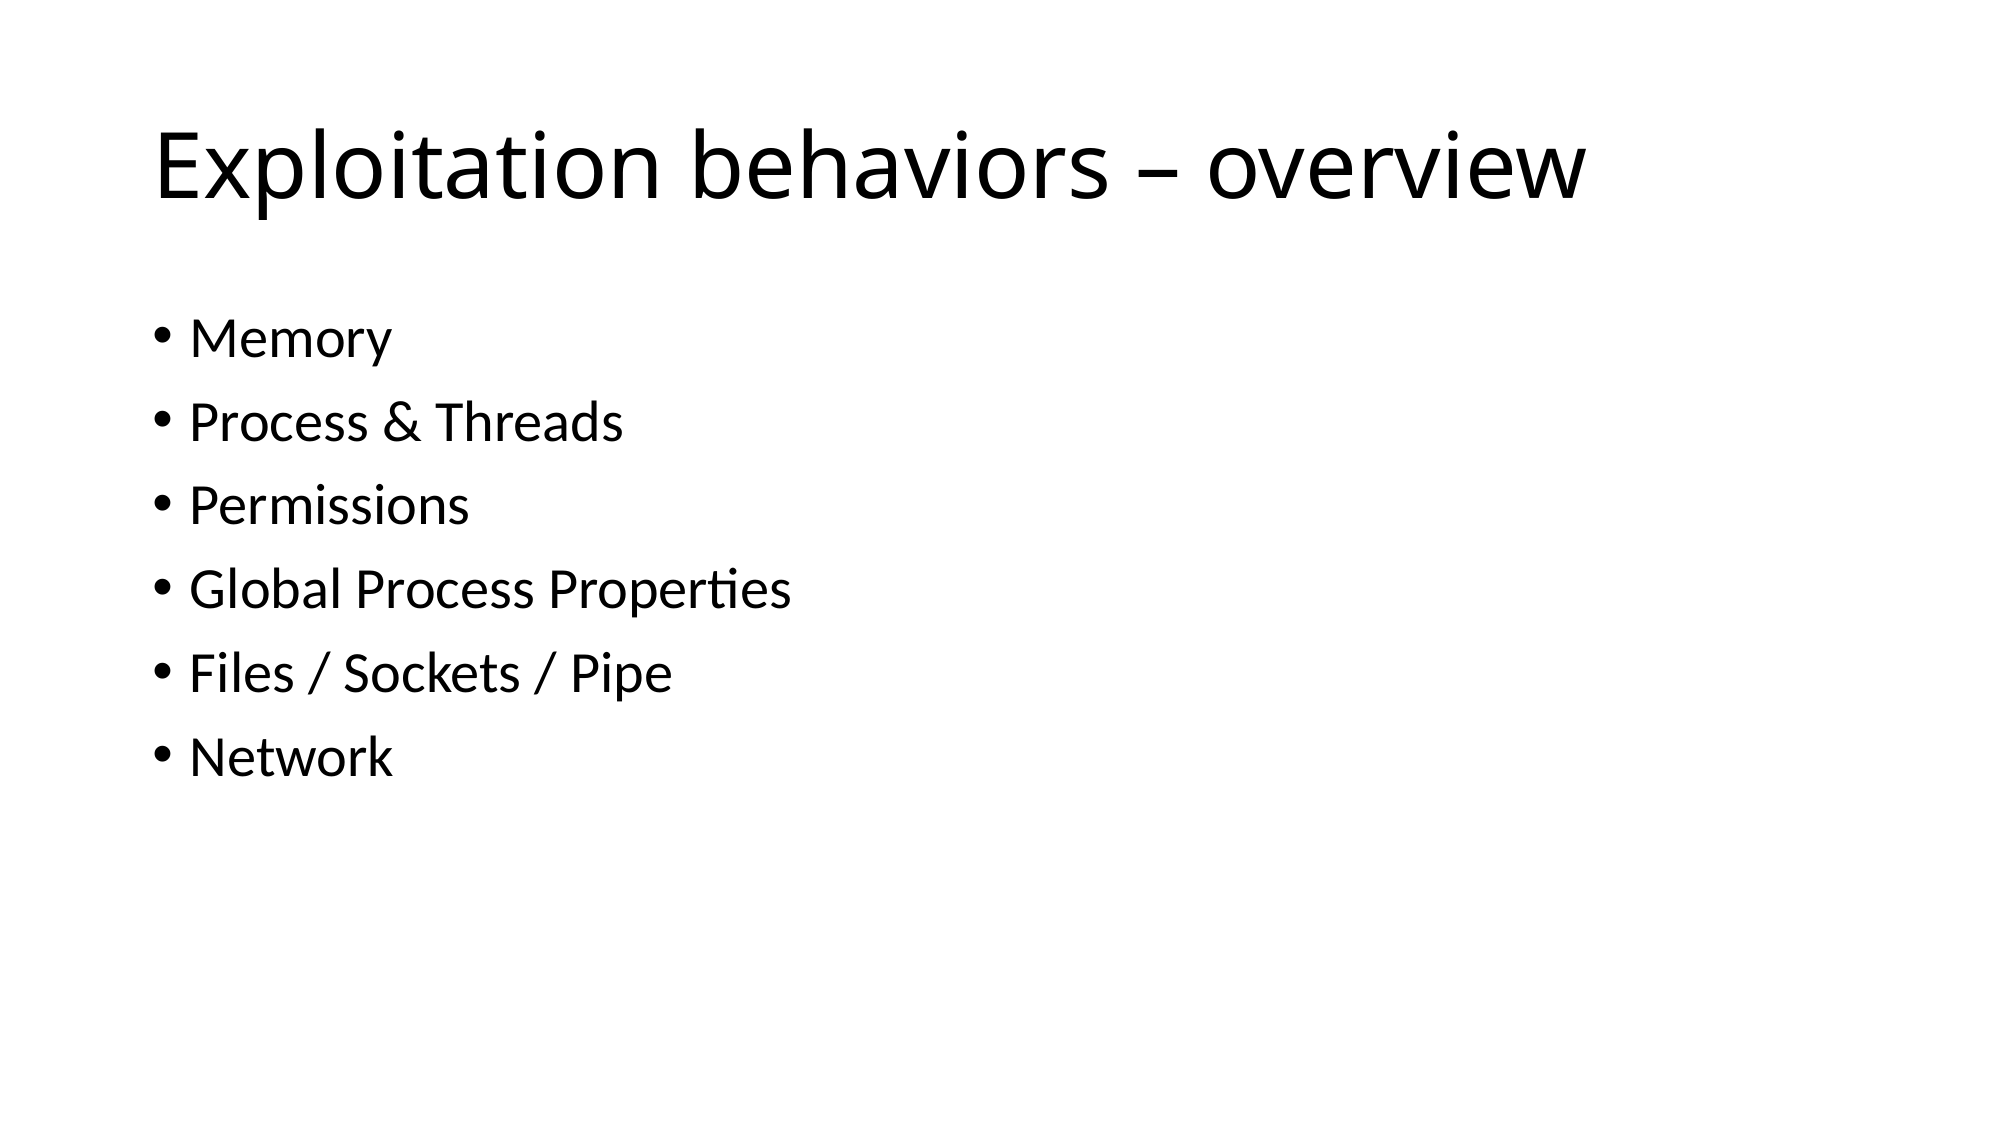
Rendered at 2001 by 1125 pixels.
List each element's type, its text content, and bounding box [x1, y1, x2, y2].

title Exploitation behaviors – overview [137, 59, 1845, 278]
list Memory Process & Threads Permissions Global Process Properties Files / Sockets / Pipe Network [137, 299, 1863, 1014]
